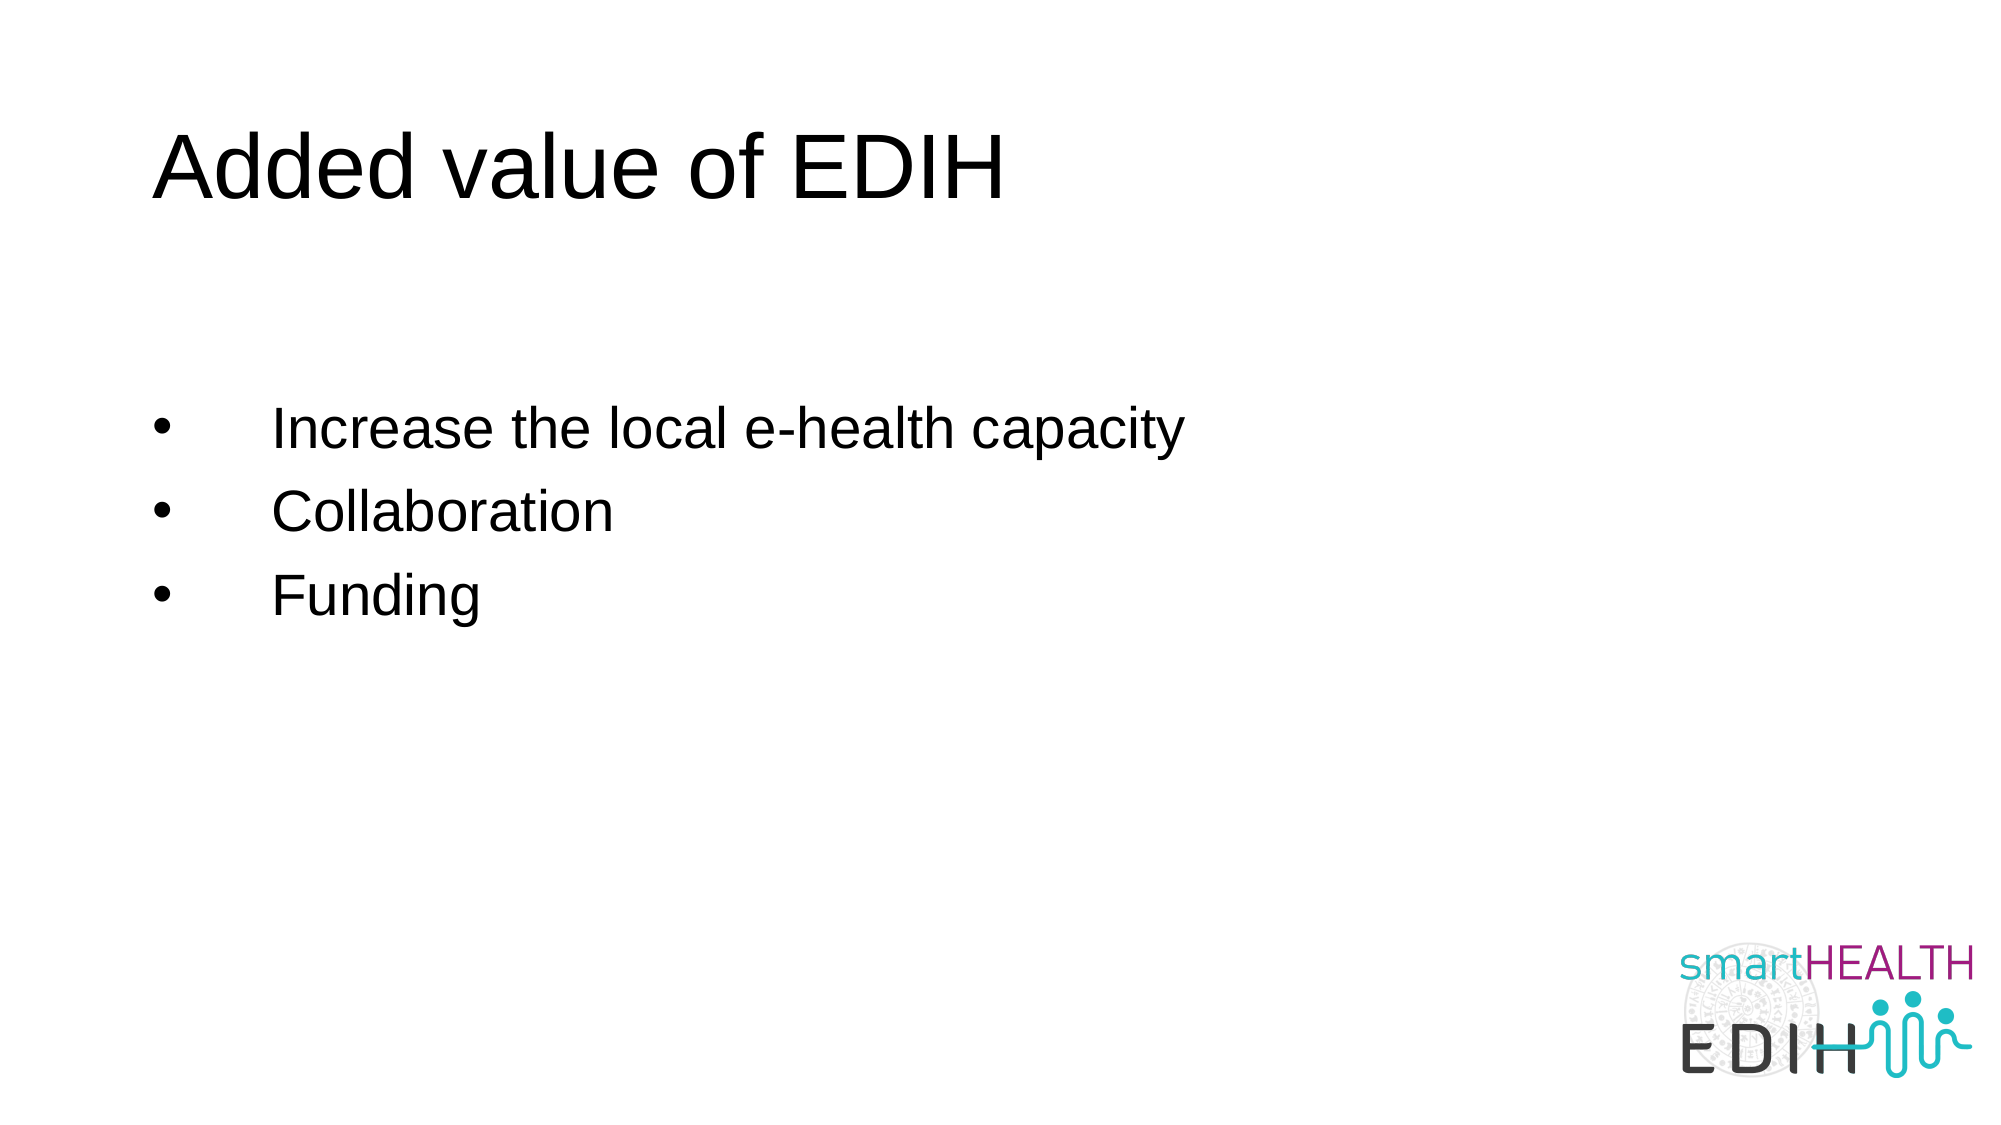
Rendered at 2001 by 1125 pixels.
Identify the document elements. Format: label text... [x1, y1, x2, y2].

title Added value of EDIH [137, 59, 1863, 278]
picture [1631, 920, 2000, 1125]
list Increase the local e-health capacity Collaboration Funding [137, 299, 1863, 1014]
